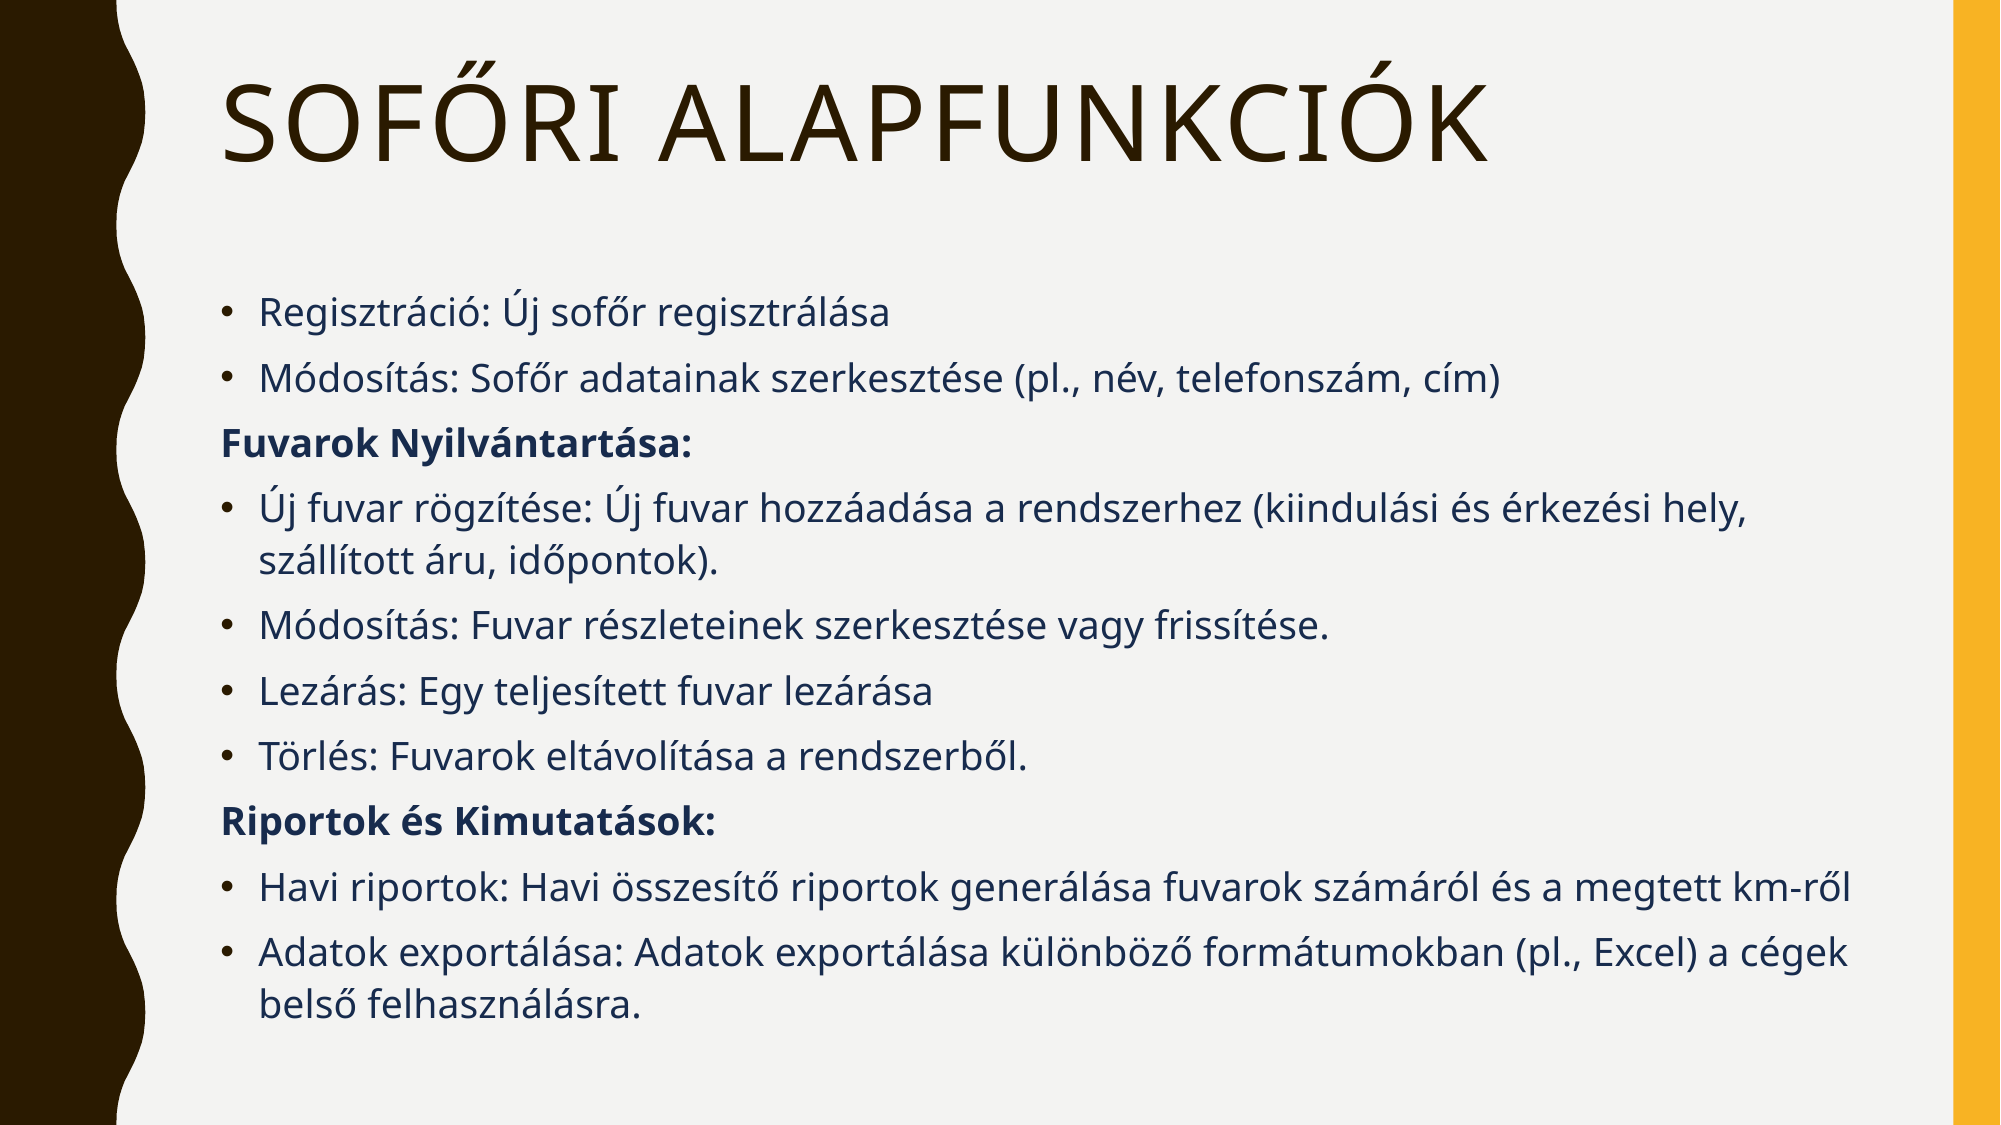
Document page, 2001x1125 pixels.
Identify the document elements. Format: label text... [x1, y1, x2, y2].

list Regisztráció: Új sofőr regisztrálása Módosítás: Sofőr adatainak szerkesztése (pl., név, telefonszám, cím) Fuvarok Nyilvántartása: Új fuvar rögzítése: Új fuvar hozzáadása a rendszerhez (kiindulási és érkezési hely, szállított áru, időpontok). Módosítás: Fuvar részleteinek szerkesztése vagy frissítése. Lezárás: Egy teljesített fuvar lezárása Törlés: Fuvarok eltávolítása a rendszerből. Riportok és Kimutatások: Havi riportok: Havi összesítő riportok generálása fuvarok számáról és a megtett km-ről Adatok exportálása: Adatok exportálása különböző formátumokban (pl., Excel) a cégek belső felhasználásra. [205, 275, 1875, 1042]
title Sofőri alapfunkciók [205, 62, 1875, 275]
